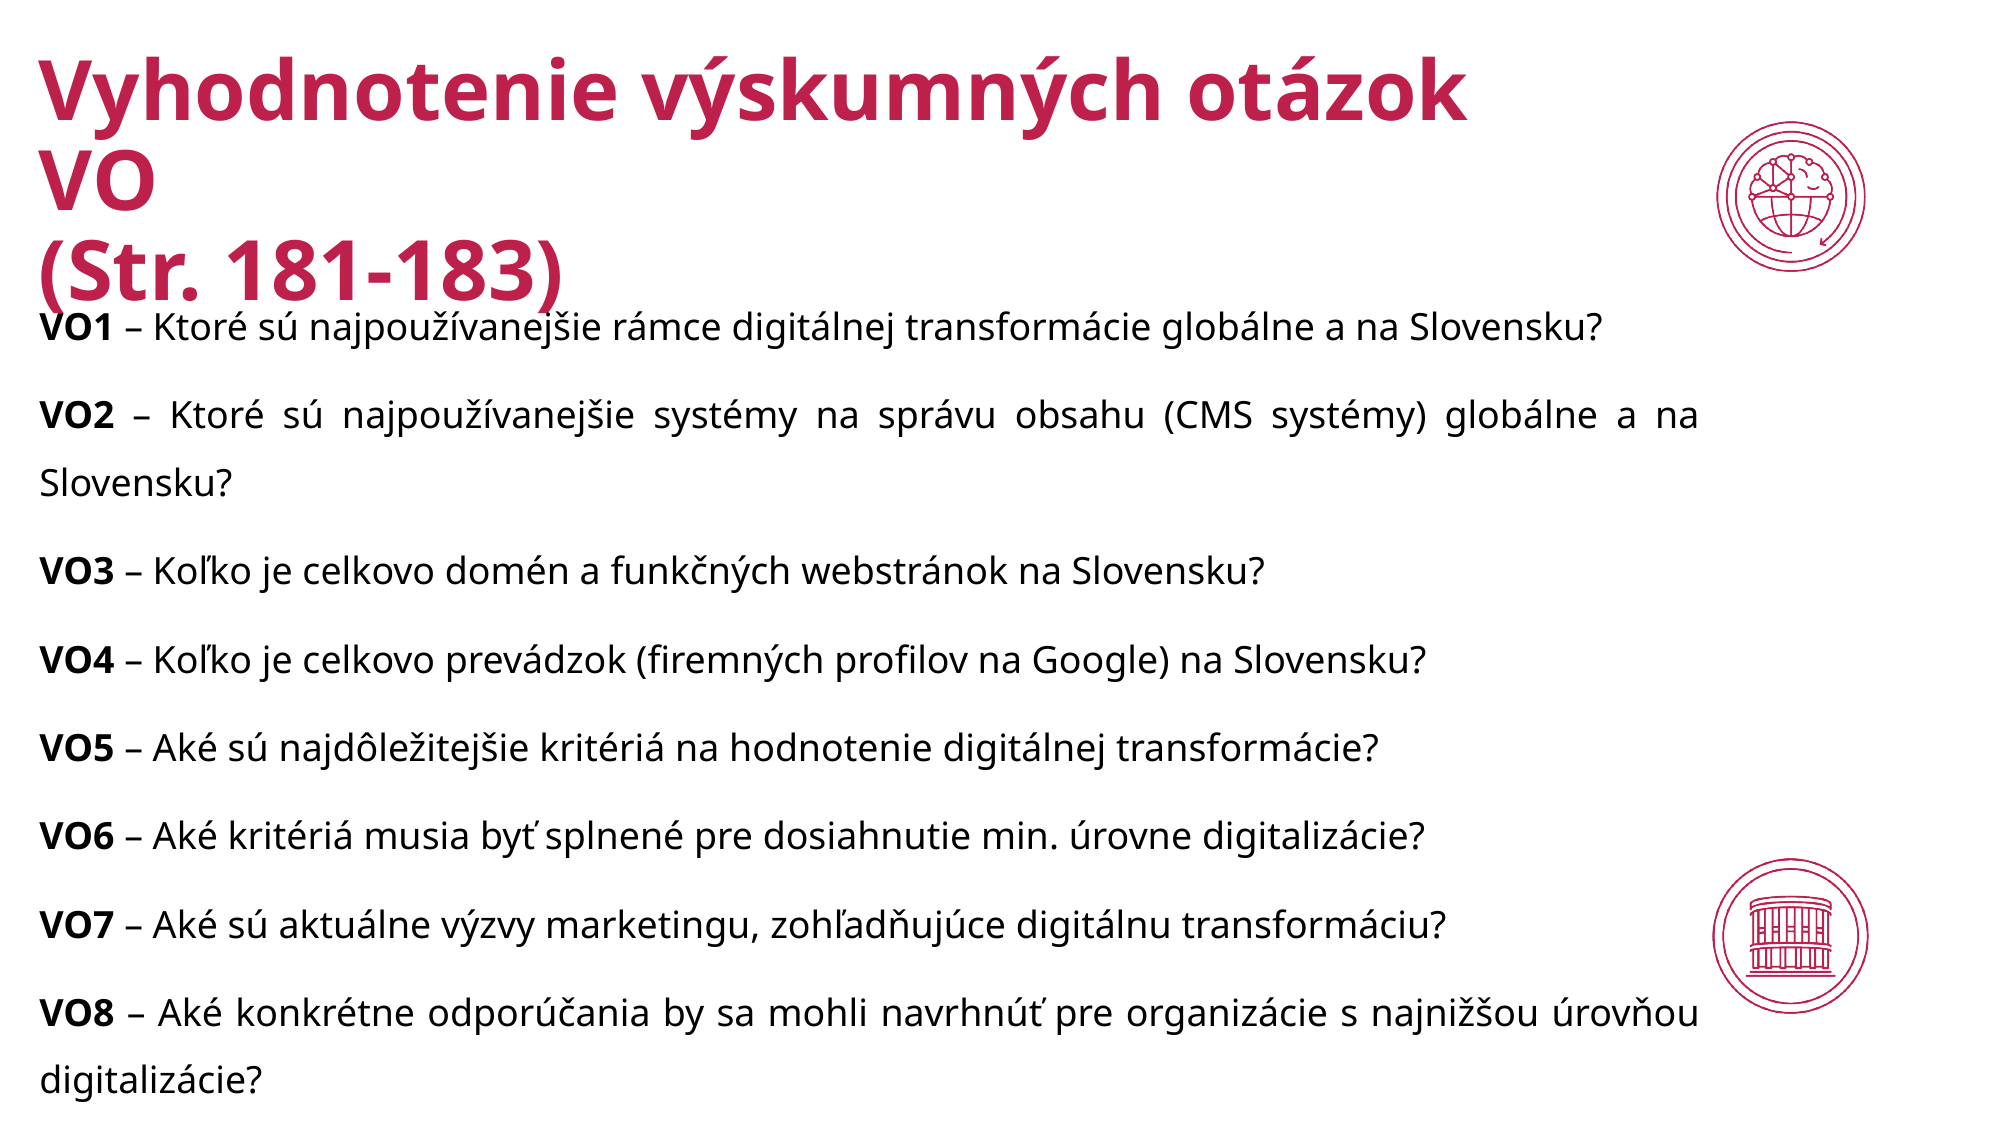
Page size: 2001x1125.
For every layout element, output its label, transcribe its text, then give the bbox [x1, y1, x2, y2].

list VO1 – Ktoré sú najpoužívanejšie rámce digitálnej transformácie globálne a na Slovensku? VO2 – Ktoré sú najpoužívanejšie systémy na správu obsahu (CMS systémy) globálne a na Slovensku? VO3 – Koľko je celkovo domén a funkčných webstránok na Slovensku? VO4 – Koľko je celkovo prevádzok (firemných profilov na Google) na Slovensku? VO5 – Aké sú najdôležitejšie kritériá na hodnotenie digitálnej transformácie? VO6 – Aké kritériá musia byť splnené pre dosiahnutie min. úrovne digitalizácie? VO7 – Aké sú aktuálne výzvy marketingu, zohľadňujúce digitálnu transformáciu? VO8 – Aké konkrétne odporúčania by sa mohli navrhnúť pre organizácie s najnižšou úrovňou digitalizácie? [24, 273, 1717, 1009]
picture [1712, 858, 1869, 1014]
title Vyhodnotenie výskumných otázok VO (Str. 181-183) [38, 103, 1618, 265]
picture [1716, 121, 1866, 272]
